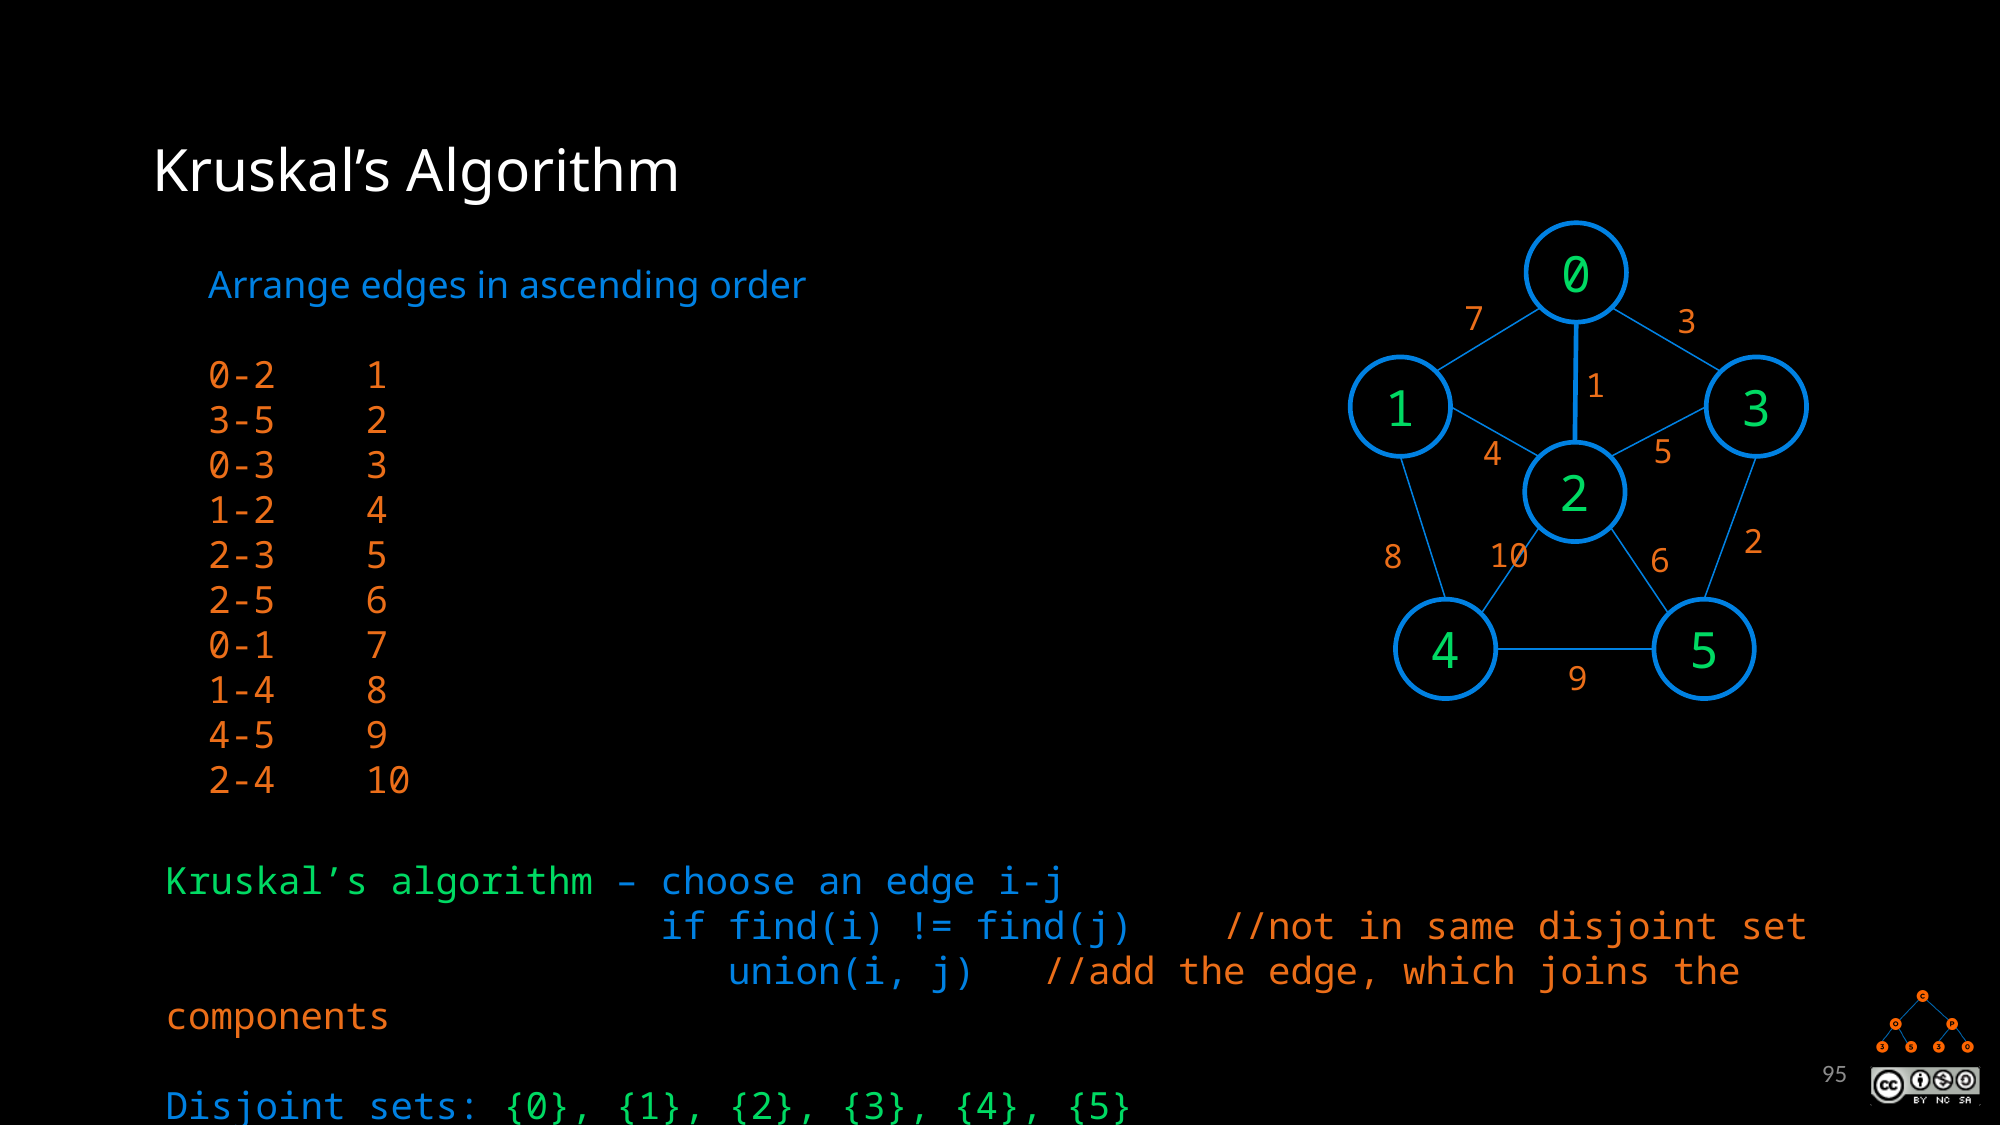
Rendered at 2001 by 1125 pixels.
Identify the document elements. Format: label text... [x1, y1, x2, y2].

text_box Arrange edges in ascending order 0-2 1 3-5 2 0-3 3 1-2 4 2-3 5 2-5 6 0-1 7 1-4 8 4-5 9 2-4 10 [193, 253, 967, 809]
slide_number 95 [1412, 1042, 1856, 1103]
text_box Kruskal’s algorithm – choose an edge i-j if find(i) != find(j) //not in same disjoint set union(i, j) //add the edge, which joins the components Disjoint sets: {0}, {1}, {2}, {3}, {4}, {5} [150, 850, 1850, 1125]
title Kruskal’s Algorithm [137, 59, 1863, 278]
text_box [1856, 982, 1995, 1106]
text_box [1350, 222, 1807, 724]
